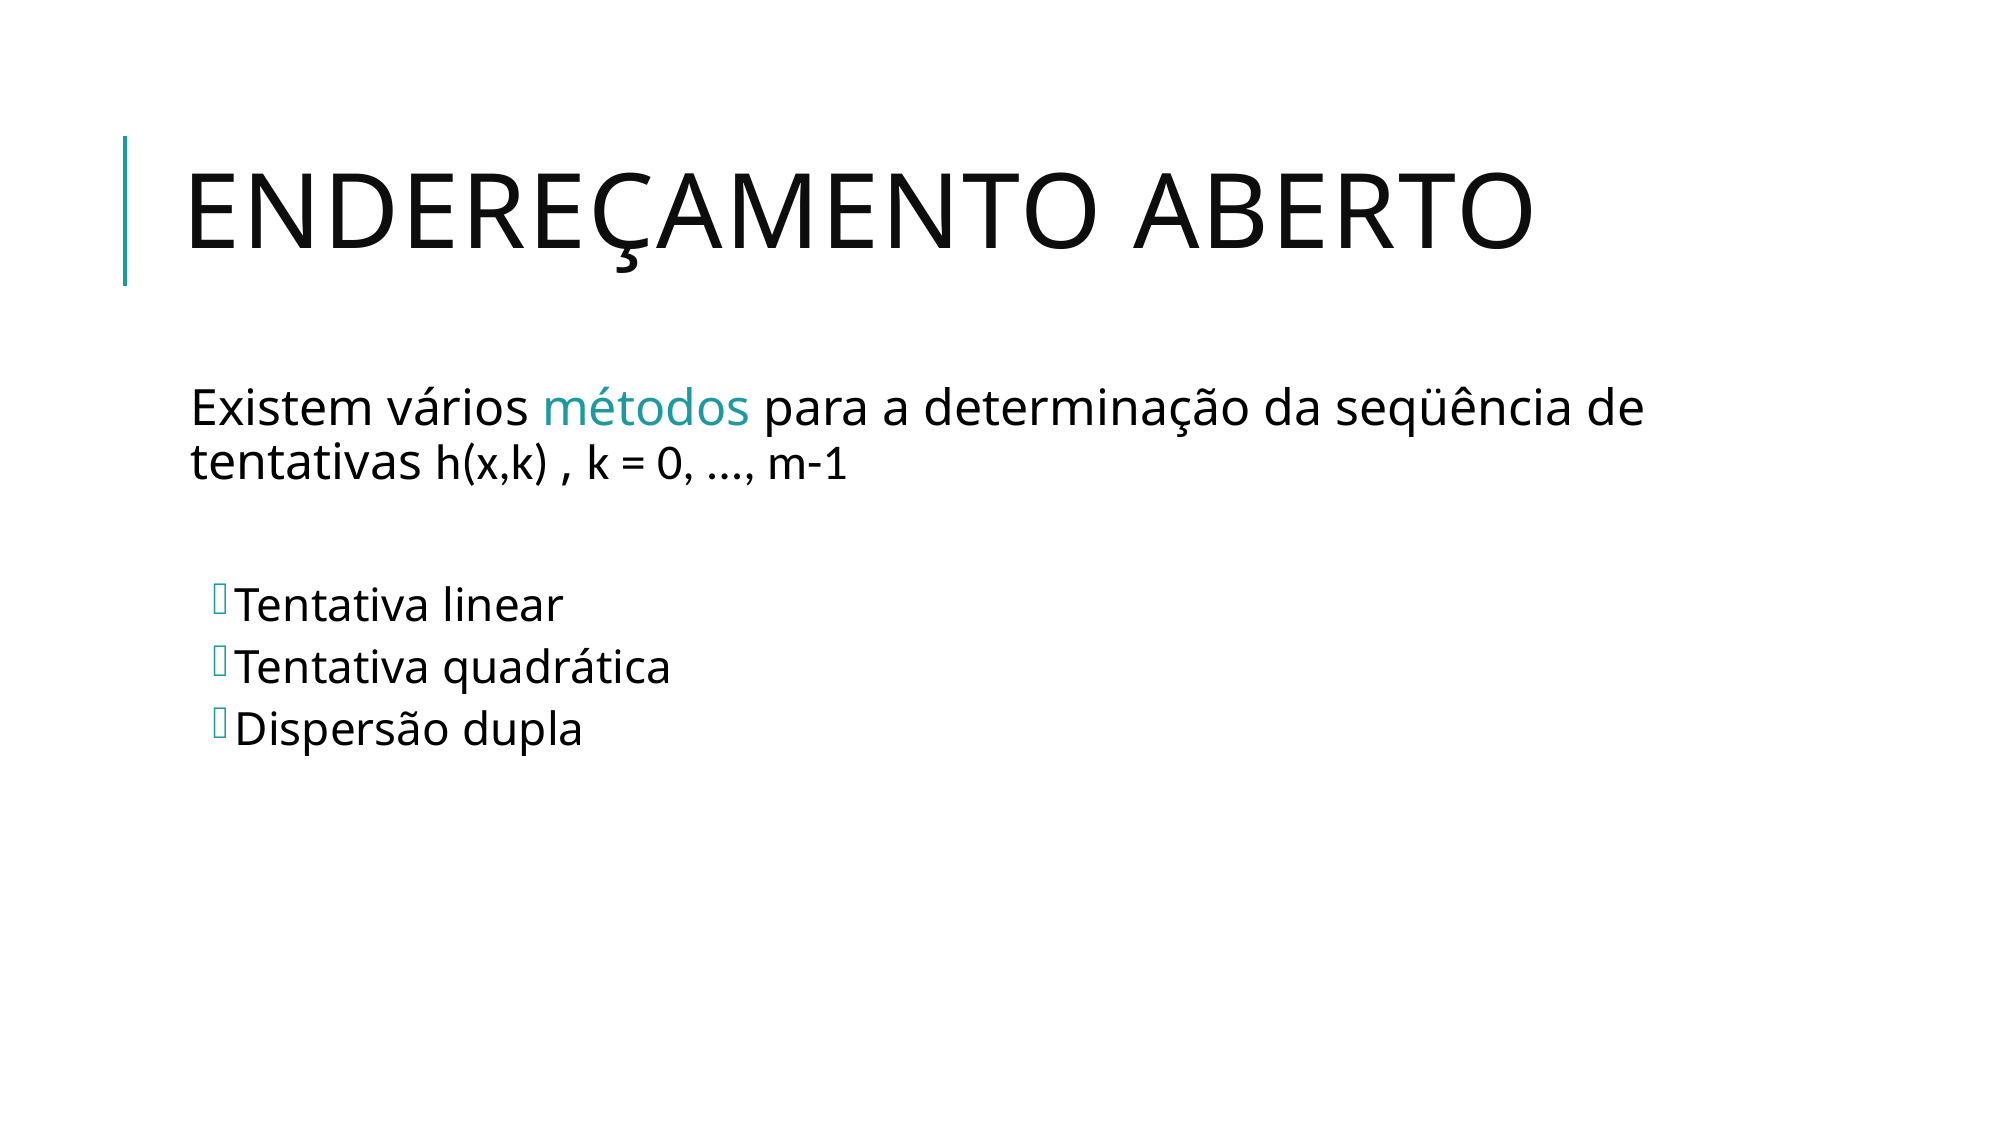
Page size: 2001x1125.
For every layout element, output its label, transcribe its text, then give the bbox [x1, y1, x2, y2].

title Endereçamento Aberto [168, 96, 1763, 342]
list Existem vários métodos para a determinação da seqüência de tentativas h(x,k) , k = 0, ..., m-1 Tentativa linear Tentativa quadrática Dispersão dupla [168, 375, 1763, 1035]
